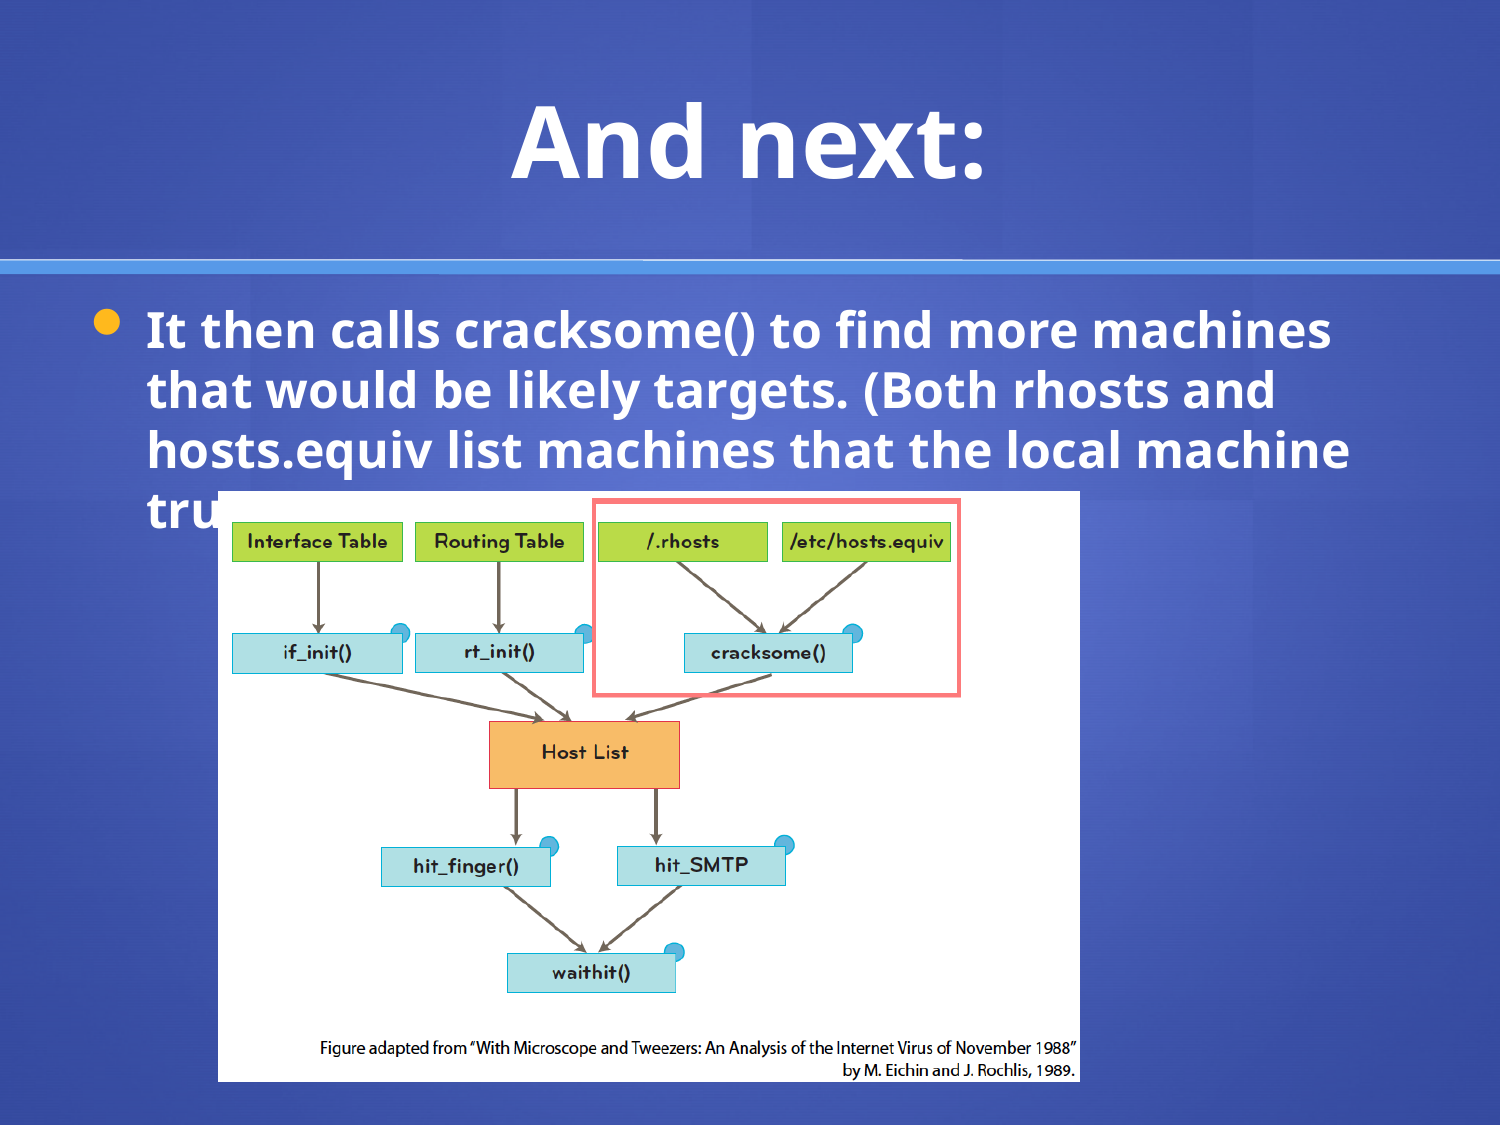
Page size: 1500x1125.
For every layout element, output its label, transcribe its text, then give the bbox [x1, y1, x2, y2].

title And next: [75, 45, 1425, 233]
picture [217, 490, 1081, 1083]
list It then calls cracksome() to find more machines that would be likely targets. (Both rhosts and hosts.equiv list machines that the local machine trusts.) [75, 290, 1425, 988]
